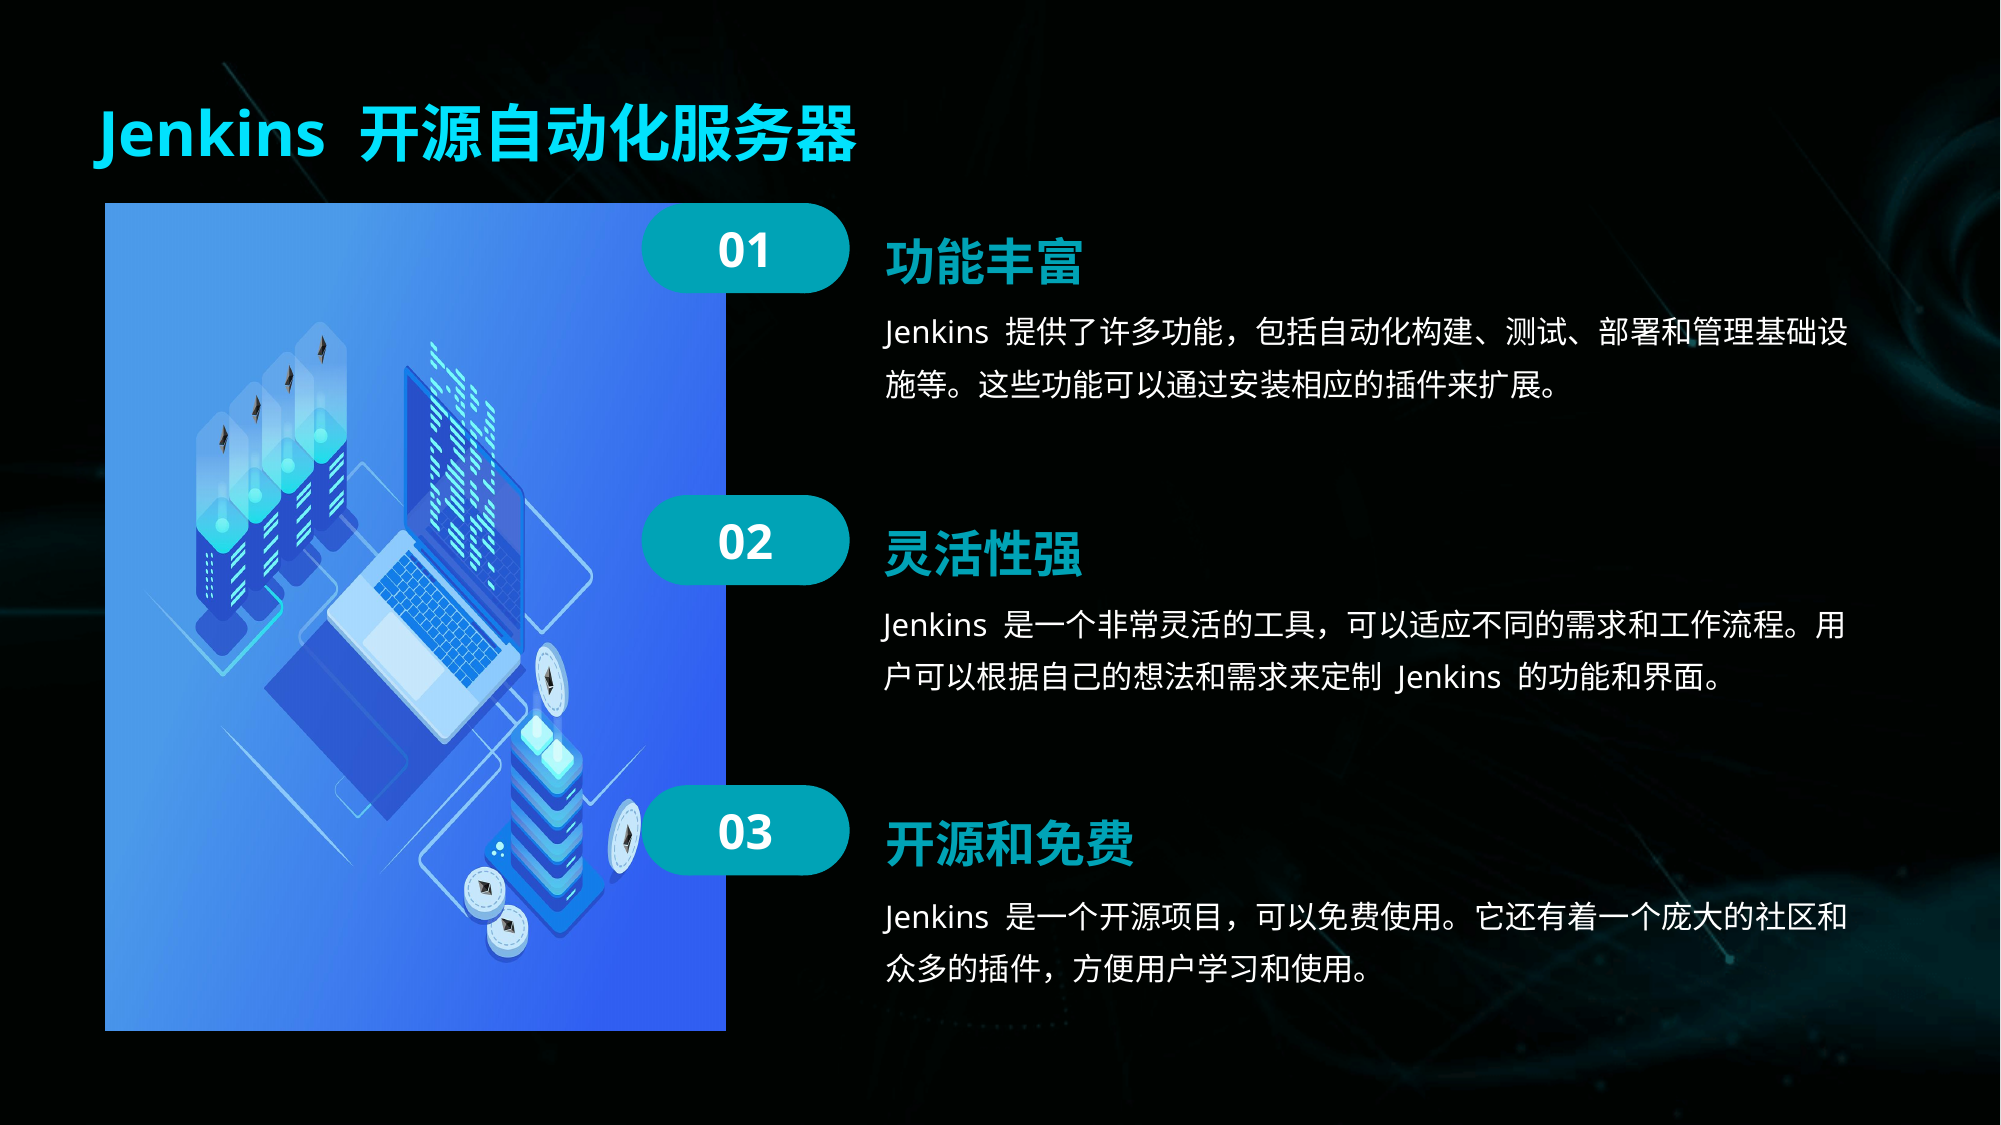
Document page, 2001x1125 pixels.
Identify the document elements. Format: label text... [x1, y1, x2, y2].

text_box Jenkins 提供了许多功能，包括自动化构建、测试、部署和管理基础设施等。这些功能可以通过安装相应的插件来扩展。 [864, 277, 1870, 483]
text_box 02 [731, 501, 809, 579]
text_box Jenkins 是一个非常灵活的工具，可以适应不同的需求和工作流程。用户可以根据自己的想法和需求来定制 Jenkins 的功能和界面。 [862, 569, 1868, 775]
text_box [728, 203, 795, 209]
text_box 01 [731, 209, 809, 287]
text_box [781, 785, 850, 876]
text_box [731, 785, 796, 791]
picture [0, 0, 2001, 1125]
text_box [781, 495, 850, 586]
text_box 灵活性强 [862, 483, 1895, 598]
text_box 功能丰富 [864, 191, 1897, 306]
text_box [731, 869, 798, 876]
text_box [731, 579, 799, 586]
text_box 03 [731, 791, 809, 869]
text_box Jenkins 开源自动化服务器 [78, 43, 1922, 189]
text_box [731, 495, 795, 501]
text_box 开源和免费 [864, 773, 1897, 888]
text_box [731, 287, 799, 294]
text_box Jenkins 是一个开源项目，可以免费使用。它还有着一个庞大的社区和众多的插件，方便用户学习和使用。 [864, 861, 1870, 1067]
text_box [781, 203, 850, 294]
